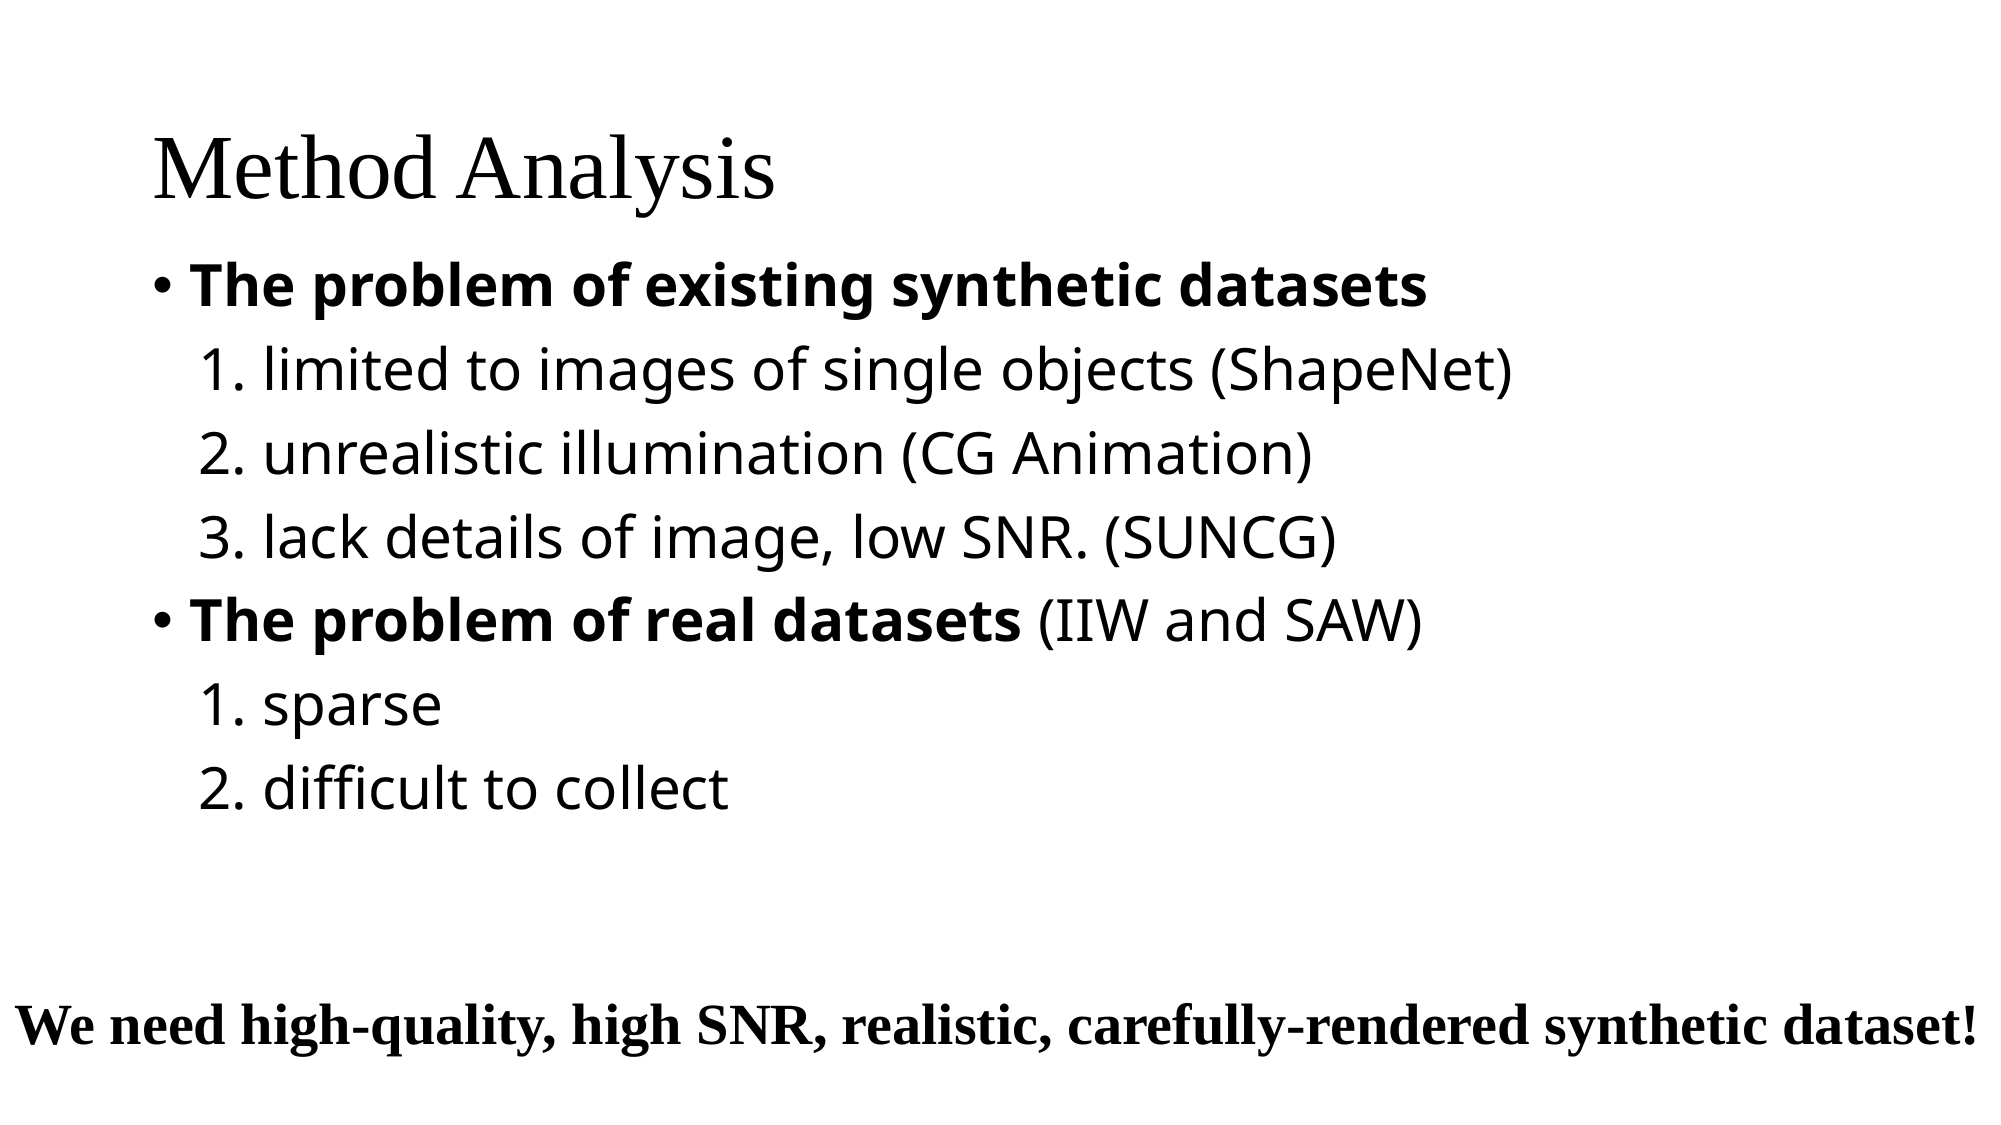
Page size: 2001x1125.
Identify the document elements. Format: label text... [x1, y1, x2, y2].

title Method Analysis [137, 59, 1863, 248]
list The problem of existing synthetic datasets 1. limited to images of single objects (ShapeNet) 2. unrealistic illumination (CG Animation) 3. lack details of image, low SNR. (SUNCG) The problem of real datasets (IIW and SAW) 1. sparse 2. difficult to collect [137, 248, 1863, 963]
text_box We need high-quality, high SNR, realistic, carefully-rendered synthetic dataset! [0, 979, 2000, 1064]
